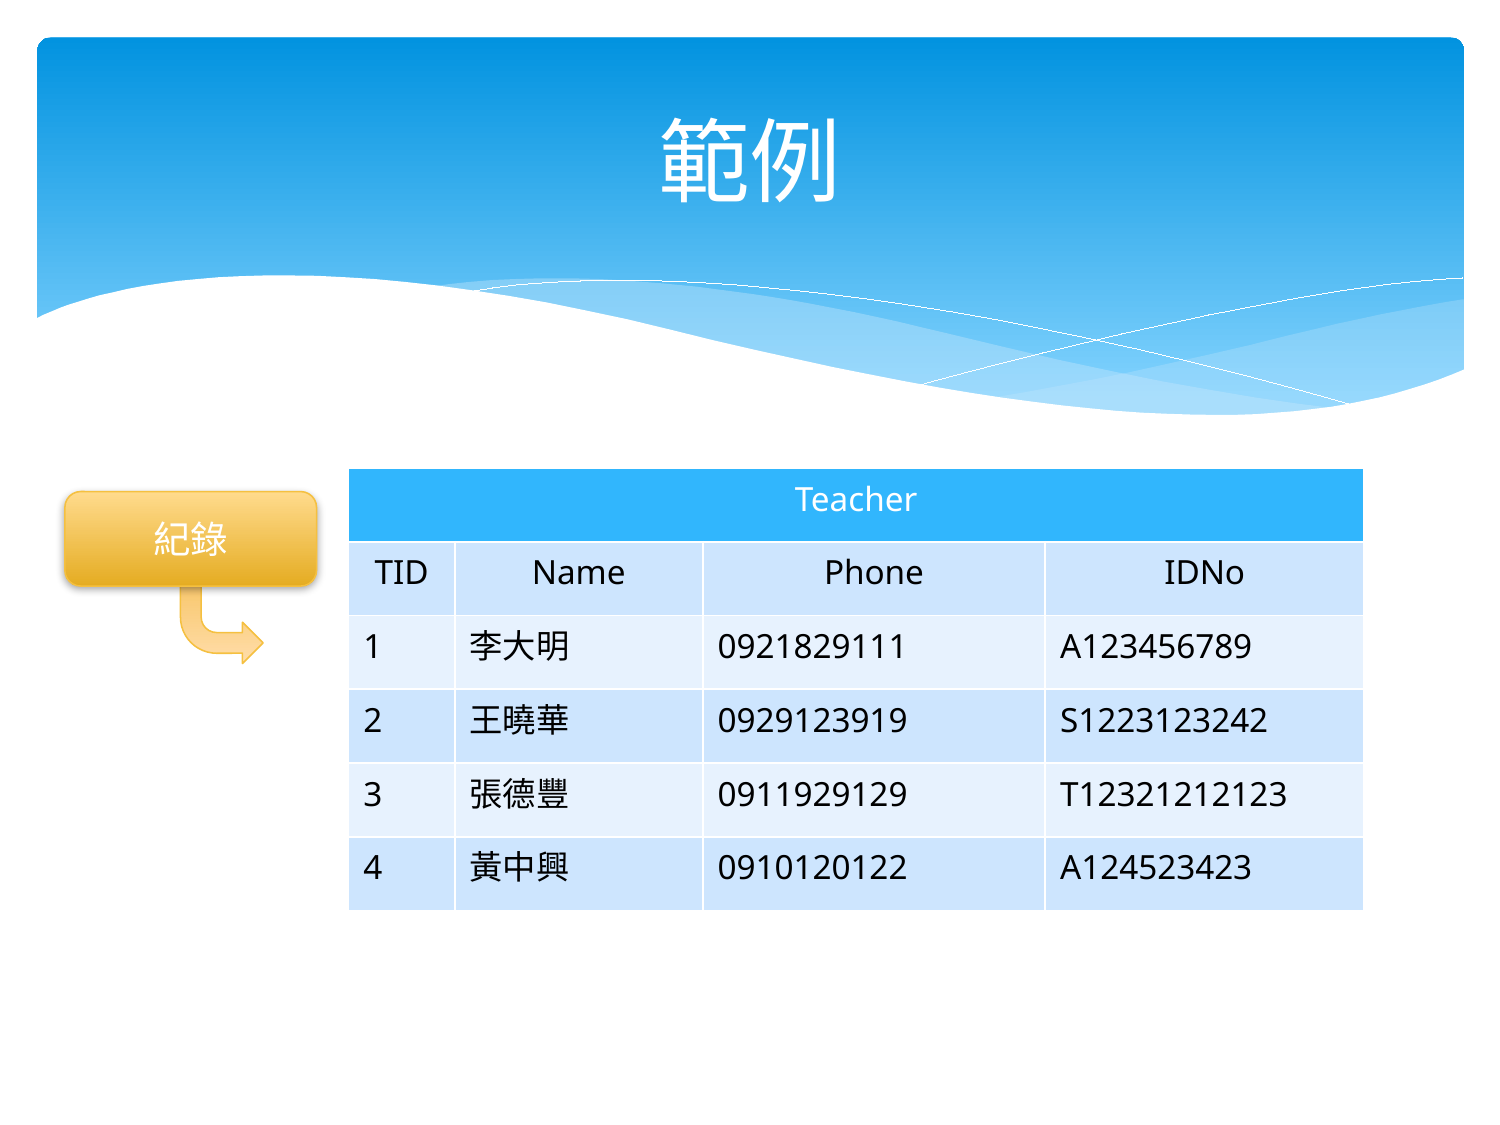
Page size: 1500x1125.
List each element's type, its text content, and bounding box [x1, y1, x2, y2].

table_header Teacher [349, 469, 1363, 541]
table_cell 1 [349, 616, 454, 688]
text_box [179, 595, 264, 665]
table_cell 黃中興 [456, 838, 702, 910]
table_cell A124523423 [1046, 838, 1363, 910]
table_cell T12321212123 [1046, 764, 1363, 836]
text_box 紀錄 [64, 490, 318, 587]
table_cell IDNo [1046, 543, 1363, 615]
table_cell 3 [349, 764, 454, 836]
table_cell 張德豐 [456, 764, 702, 836]
table_cell 0911929129 [704, 764, 1044, 836]
table_cell 4 [349, 838, 454, 910]
table_cell S1223123242 [1046, 690, 1363, 762]
table_cell 0921829111 [704, 616, 1044, 688]
table_cell Phone [704, 543, 1044, 615]
table_cell A123456789 [1046, 616, 1363, 688]
title 範例 [75, 55, 1425, 261]
table_cell TID [349, 543, 454, 615]
table_cell Name [456, 543, 702, 615]
table_cell 2 [349, 690, 454, 762]
table_cell 0929123919 [704, 690, 1044, 762]
table_cell 0910120122 [704, 838, 1044, 910]
table_cell 王曉華 [456, 690, 702, 762]
table_cell 李大明 [456, 616, 702, 688]
